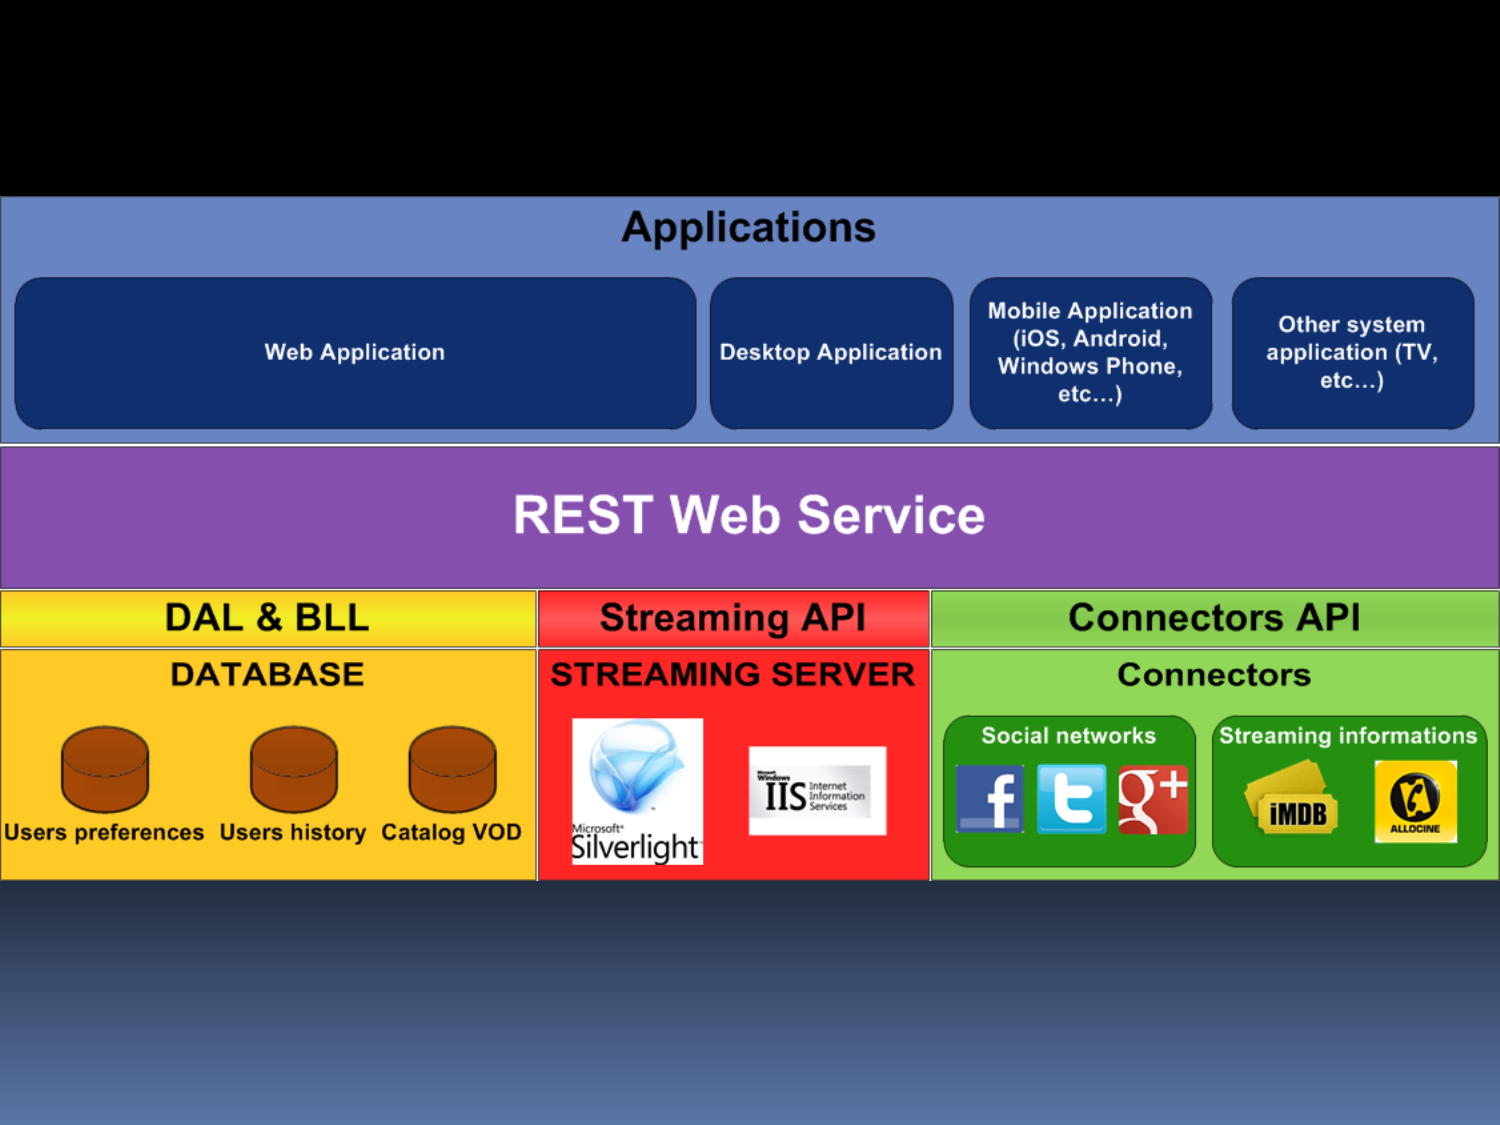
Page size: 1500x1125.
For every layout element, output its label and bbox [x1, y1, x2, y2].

picture [0, 195, 1500, 882]
